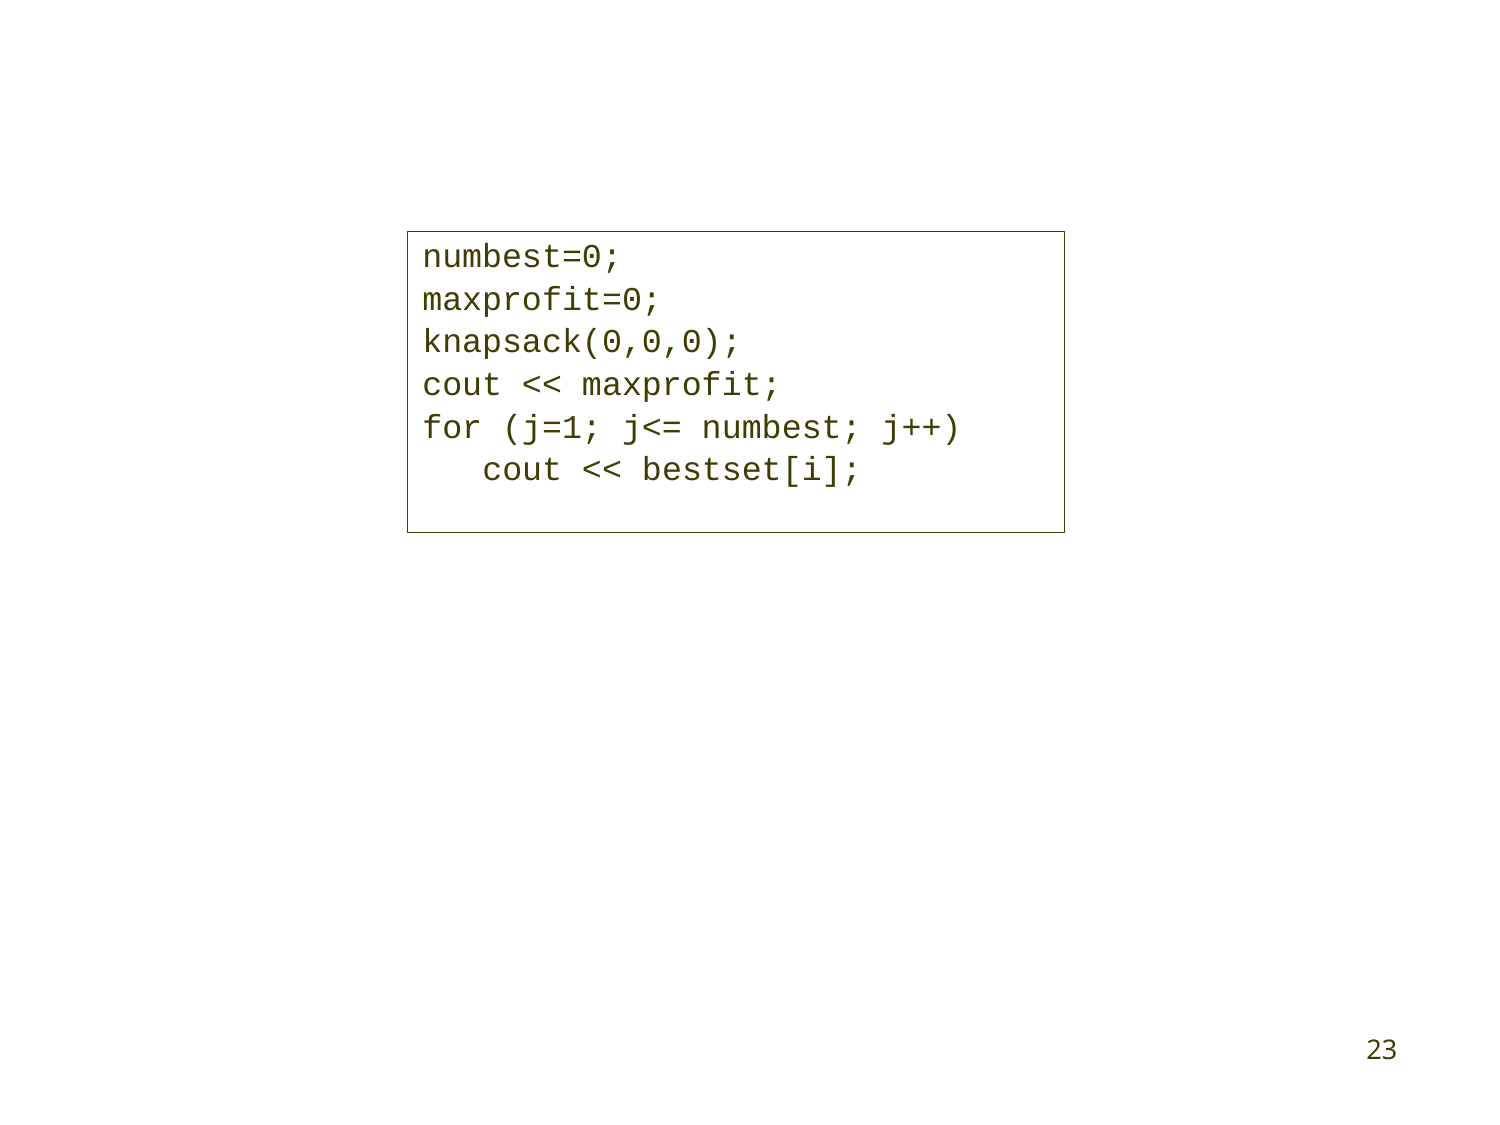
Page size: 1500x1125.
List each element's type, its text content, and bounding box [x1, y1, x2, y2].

slide_number 23 [1099, 1024, 1413, 1101]
text_box numbest=0; maxprofit=0; knapsack(0,0,0); cout << maxprofit; for (j=1; j<= numbest; j++) cout << bestset[i]; [407, 231, 1065, 533]
